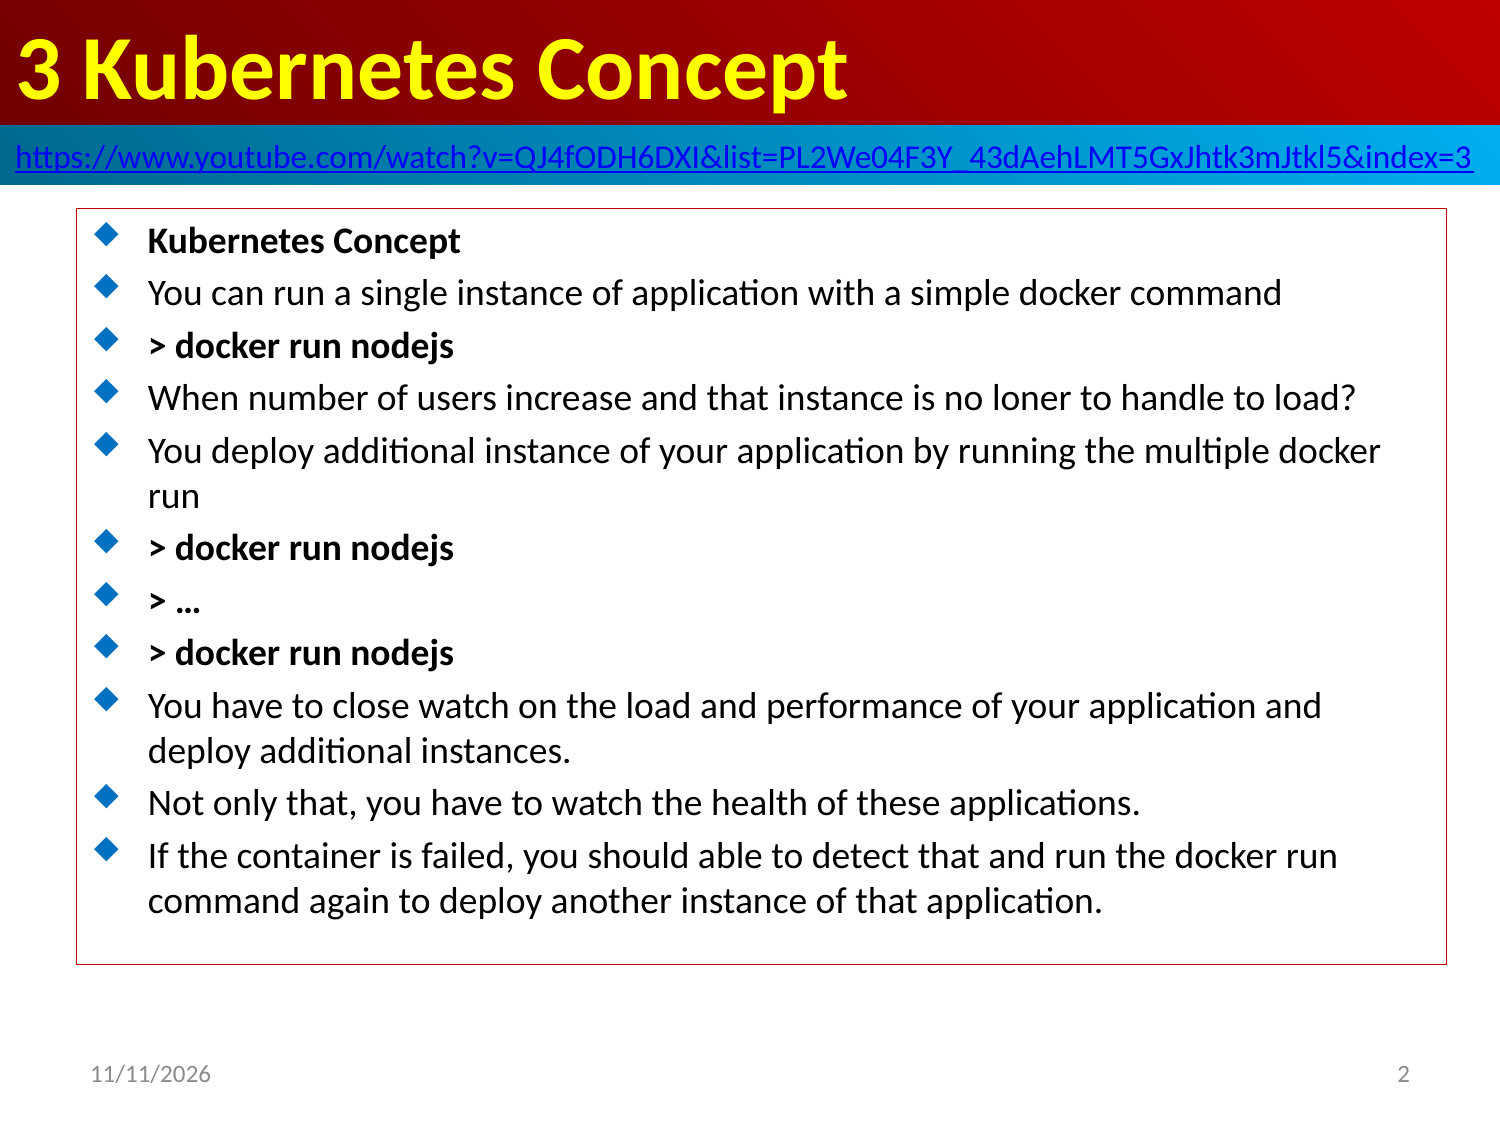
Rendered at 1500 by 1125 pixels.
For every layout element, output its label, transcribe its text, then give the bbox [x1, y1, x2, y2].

title 3 Kubernetes Concept [0, 0, 1500, 125]
text_box https://www.youtube.com/watch?v=QJ4fODH6DXI&list=PL2We04F3Y_43dAehLMT5GxJhtk3mJtkl5&index=3 [0, 125, 1500, 185]
slide_number 2 [1074, 1042, 1425, 1103]
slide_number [75, 1042, 425, 1103]
subtitle Kubernetes Concept You can run a single instance of application with a simple docker command > docker run nodejs When number of users increase and that instance is no loner to handle to load? You deploy additional instance of your application by running the multiple docker run > docker run nodejs > … > docker run nodejs You have to close watch on the load and performance of your application and deploy additional instances. Not only that, you have to watch the health of these applications. If the container is failed, you should able to detect that and run the docker run command again to deploy another instance of that application. [76, 208, 1447, 965]
